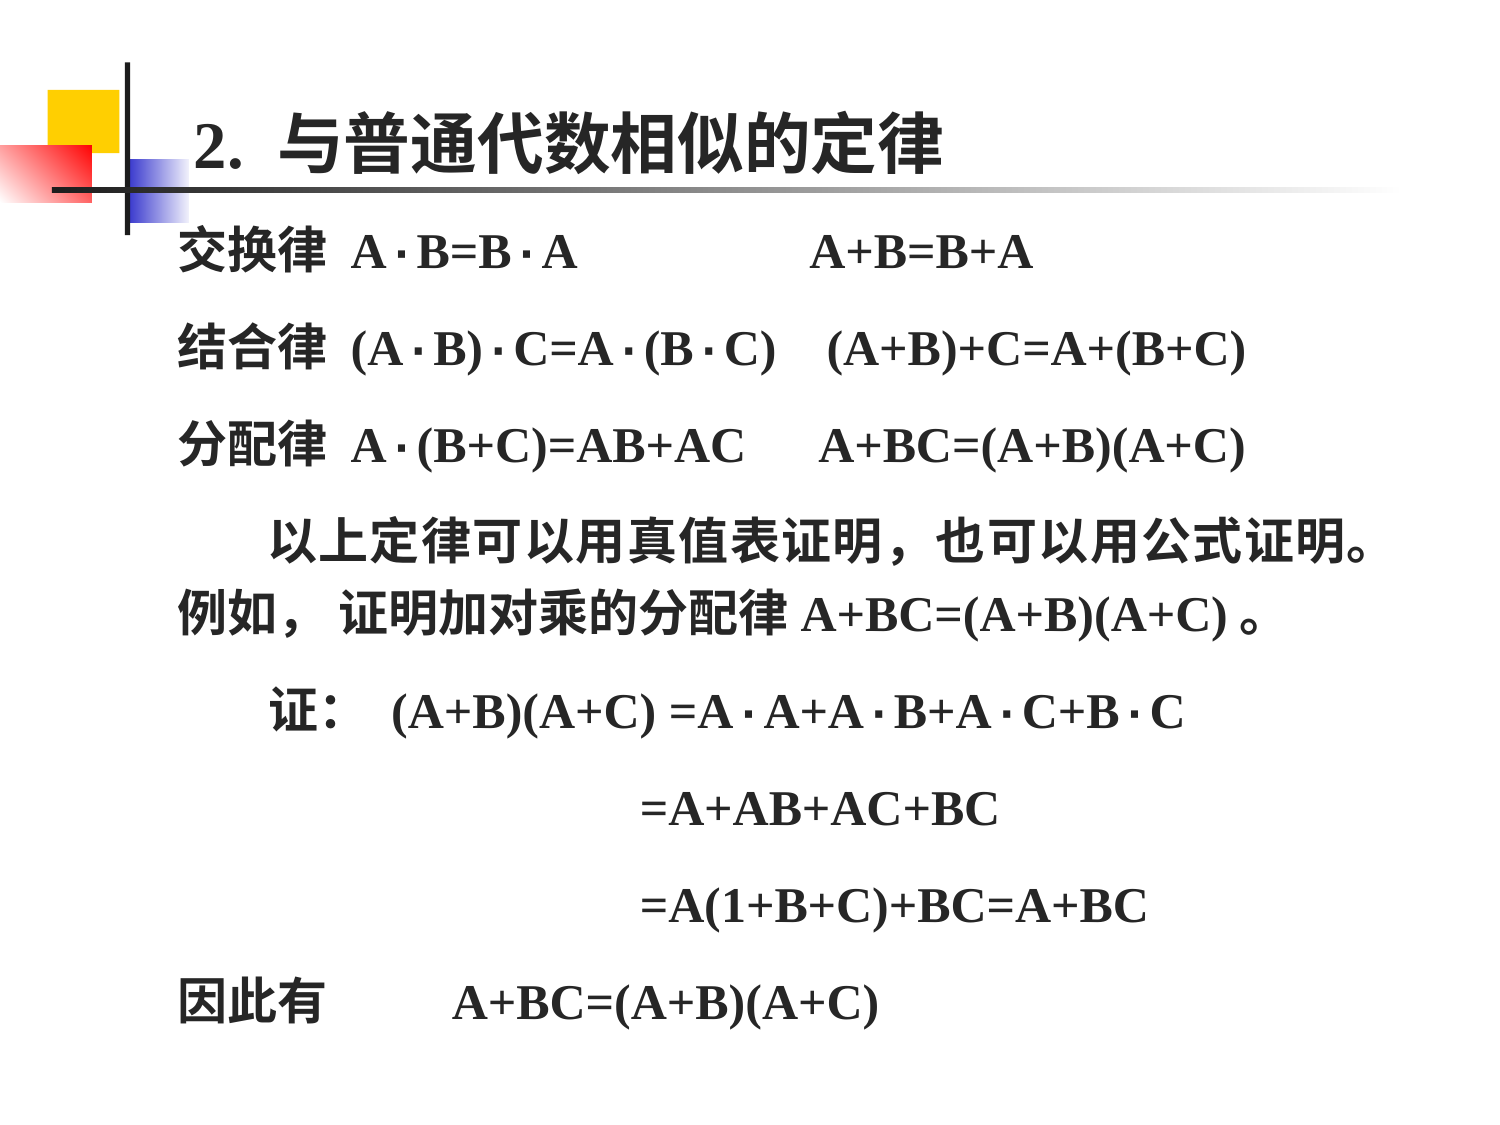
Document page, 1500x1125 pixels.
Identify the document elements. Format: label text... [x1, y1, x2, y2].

text_box 2. 与普通代数相似的定律 交换律 A·B=B·A A+B=B+A 结合律 (A·B)·C=A·(B·C) (A+B)+C=A+(B+C) 分配律 A·(B+C)=AB+AC A+BC=(A+B)(A+C) 以上定律可以用真值表证明，也可以用公式证明。例如， 证明加对乘的分配律A+BC=(A+B)(A+C)。 证： (A+B)(A+C) =A·A+A·B+A·C+B·C =A+AB+AC+BC =A(1+B+C)+BC=A+BC 因此有 A+BC=(A+B)(A+C) [87, 78, 1413, 1037]
